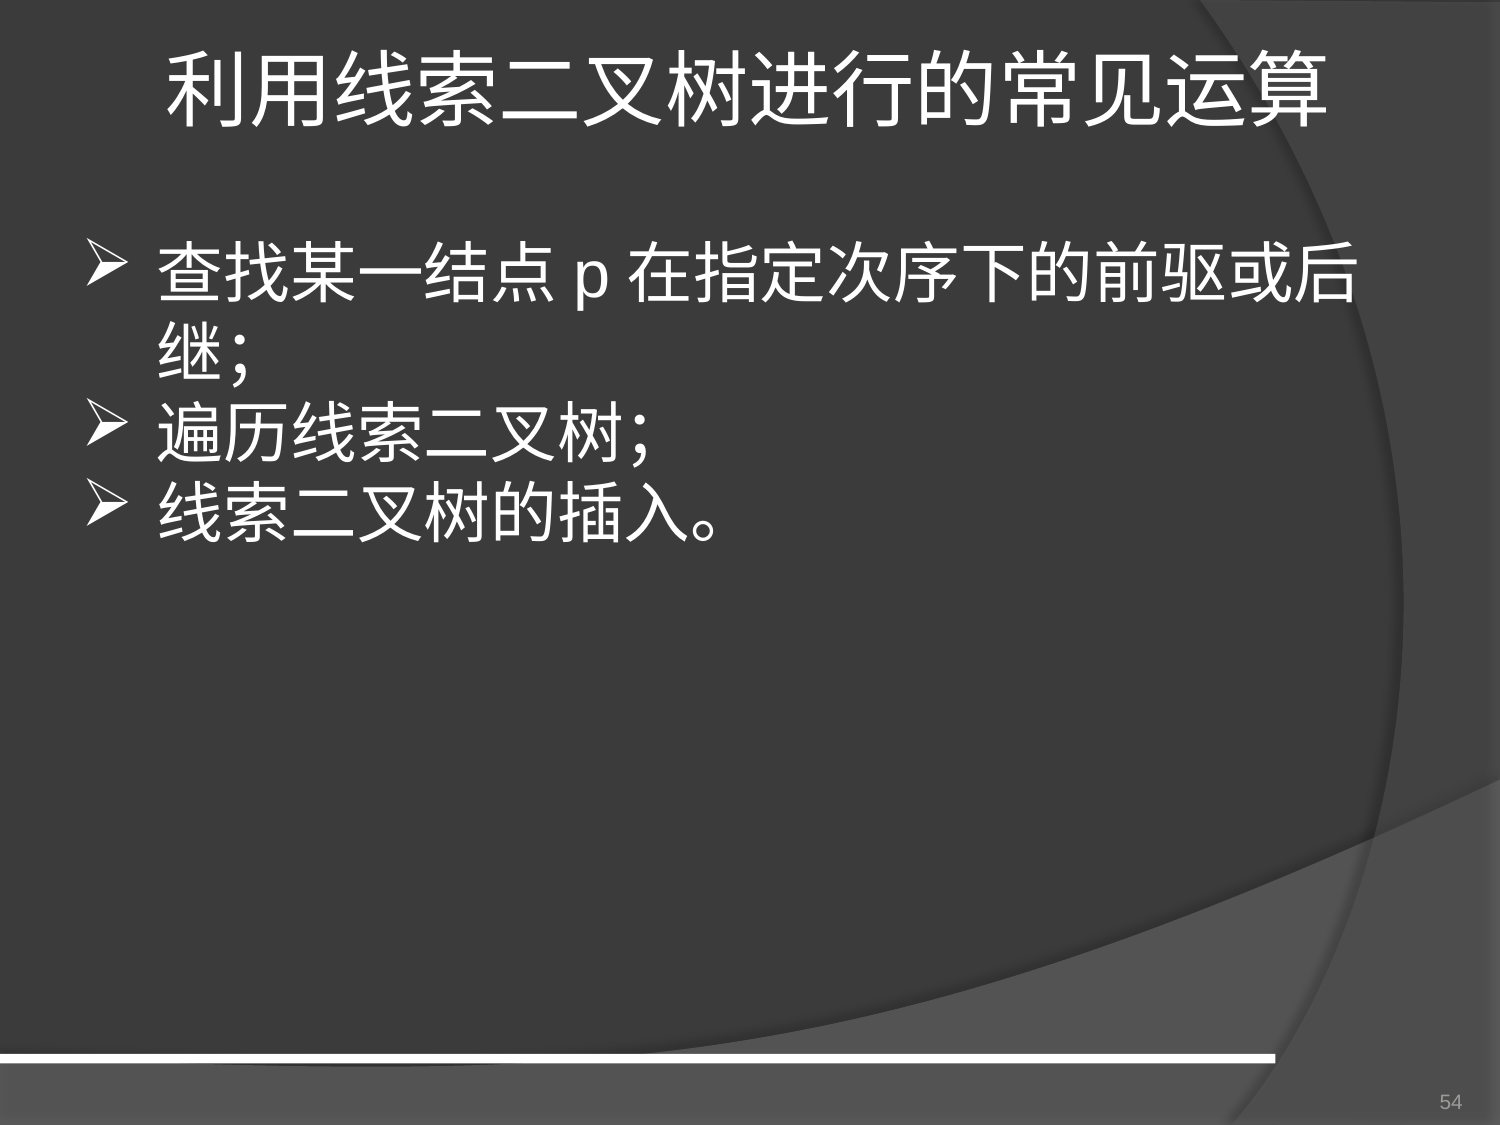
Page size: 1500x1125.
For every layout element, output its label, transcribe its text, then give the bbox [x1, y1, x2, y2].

text_box 查找某一结点p在指定次序下的前驱或后继； 遍历线索二叉树； 线索二叉树的插入。 [67, 143, 1451, 558]
text_box 利用线索二叉树进行的常见运算 [151, 29, 1355, 145]
slide_number 54 [1337, 1053, 1463, 1114]
